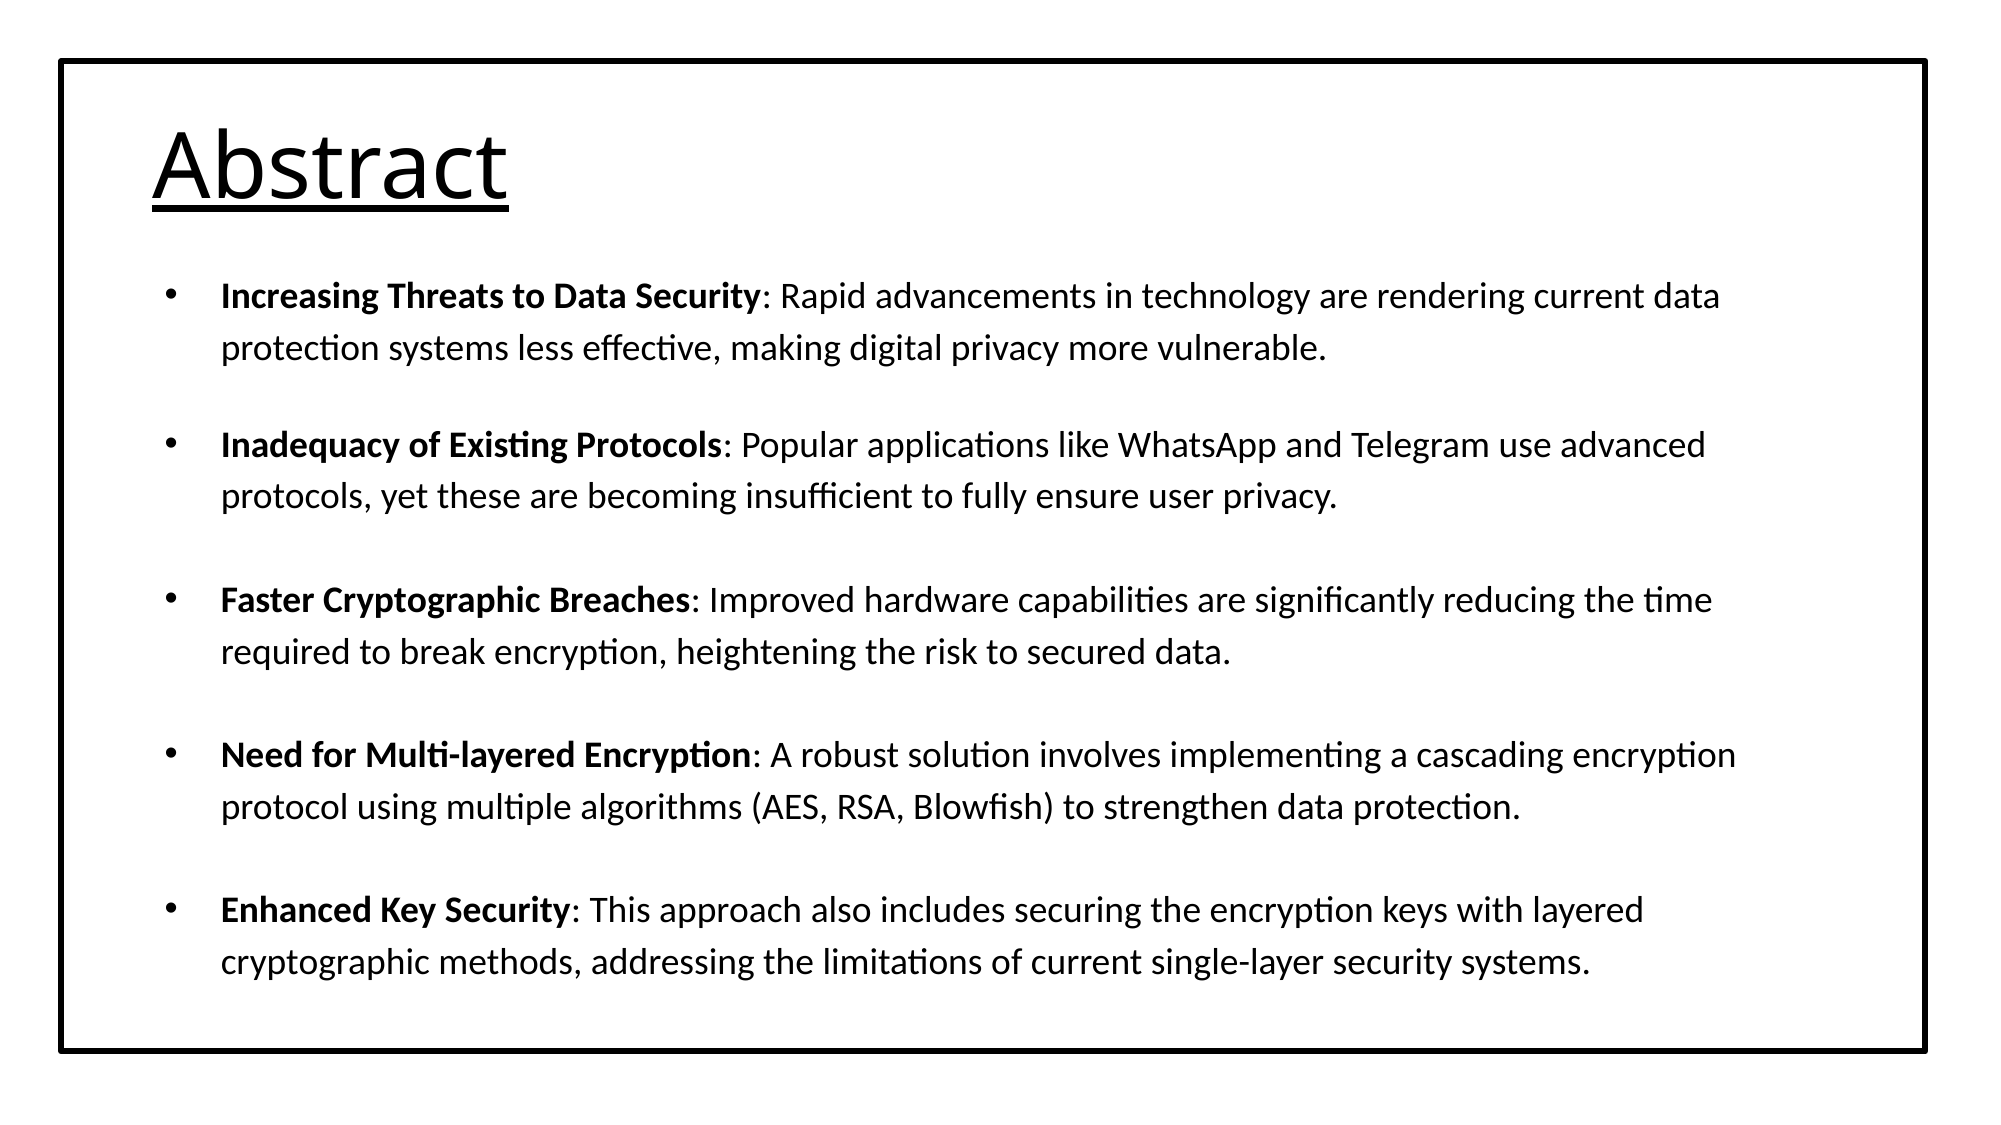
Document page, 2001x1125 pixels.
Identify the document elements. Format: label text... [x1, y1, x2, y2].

text_box [61, 61, 1926, 1052]
title Abstract [137, 59, 1863, 278]
list Increasing Threats to Data Security: Rapid advancements in technology are rendering current data protection systems less effective, making digital privacy more vulnerable. Inadequacy of Existing Protocols: Popular applications like WhatsApp and Telegram use advanced protocols, yet these are becoming insufficient to fully ensure user privacy. Faster Cryptographic Breaches: Improved hardware capabilities are significantly reducing the time required to break encryption, heightening the risk to secured data. Need for Multi-layered Encryption: A robust solution involves implementing a cascading encryption protocol using multiple algorithms (AES, RSA, Blowfish) to strengthen data protection. Enhanced Key Security: This approach also includes securing the encryption keys with layered cryptographic methods, addressing the limitations of current single-layer security systems. [130, 256, 1856, 935]
